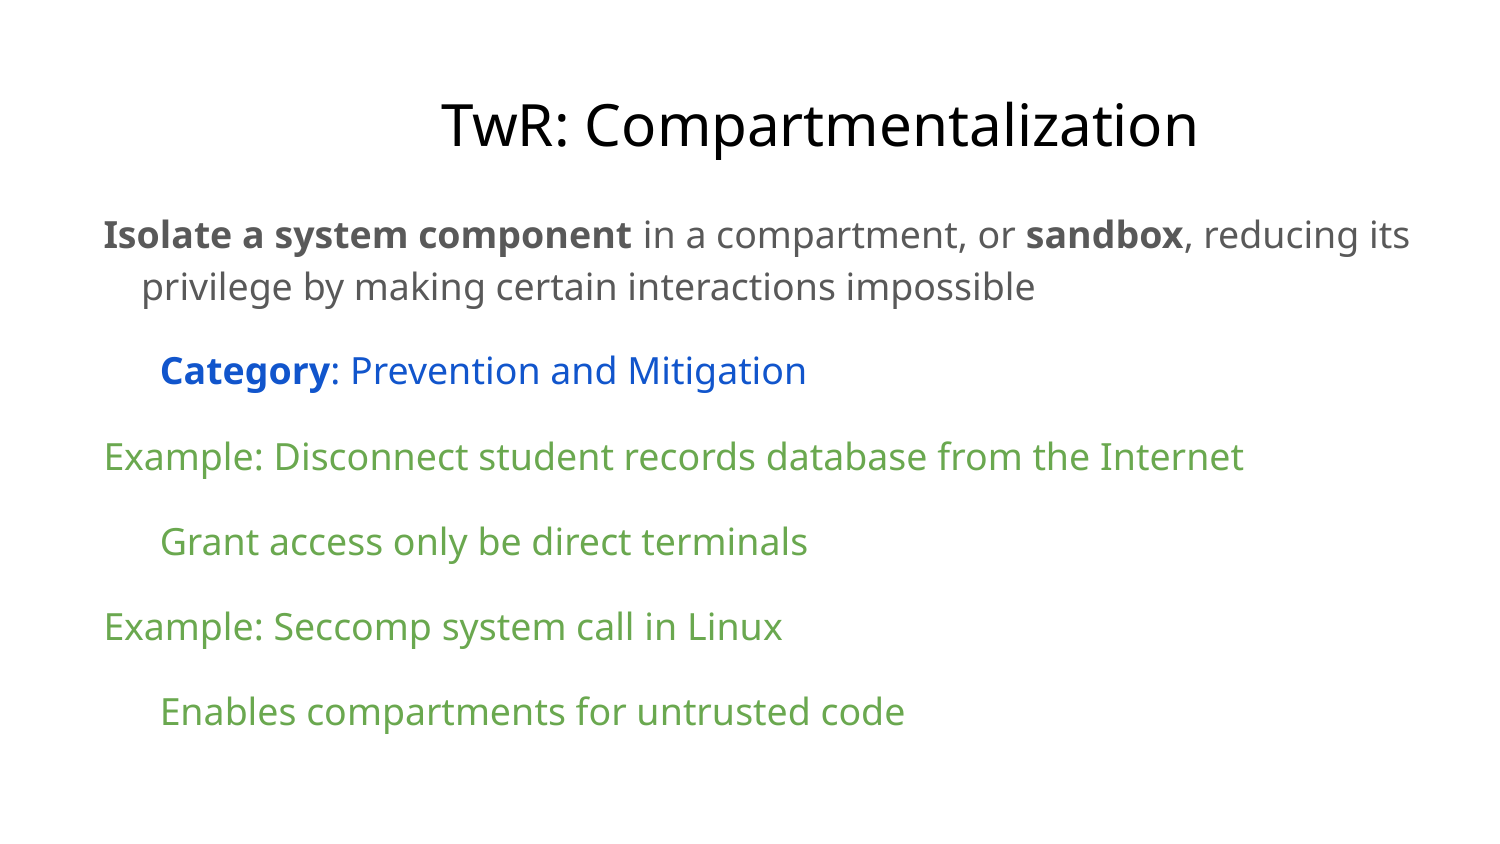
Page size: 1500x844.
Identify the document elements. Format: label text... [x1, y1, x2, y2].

list Isolate a system component in a compartment, or sandbox, reducing its privilege by making certain interactions impossible Category: Prevention and Mitigation Example: Disconnect student records database from the Internet Grant access only be direct terminals Example: Seccomp system call in Linux Enables compartments for untrusted code [51, 189, 1449, 750]
title TwR: Compartmentalization [51, 72, 1449, 167]
